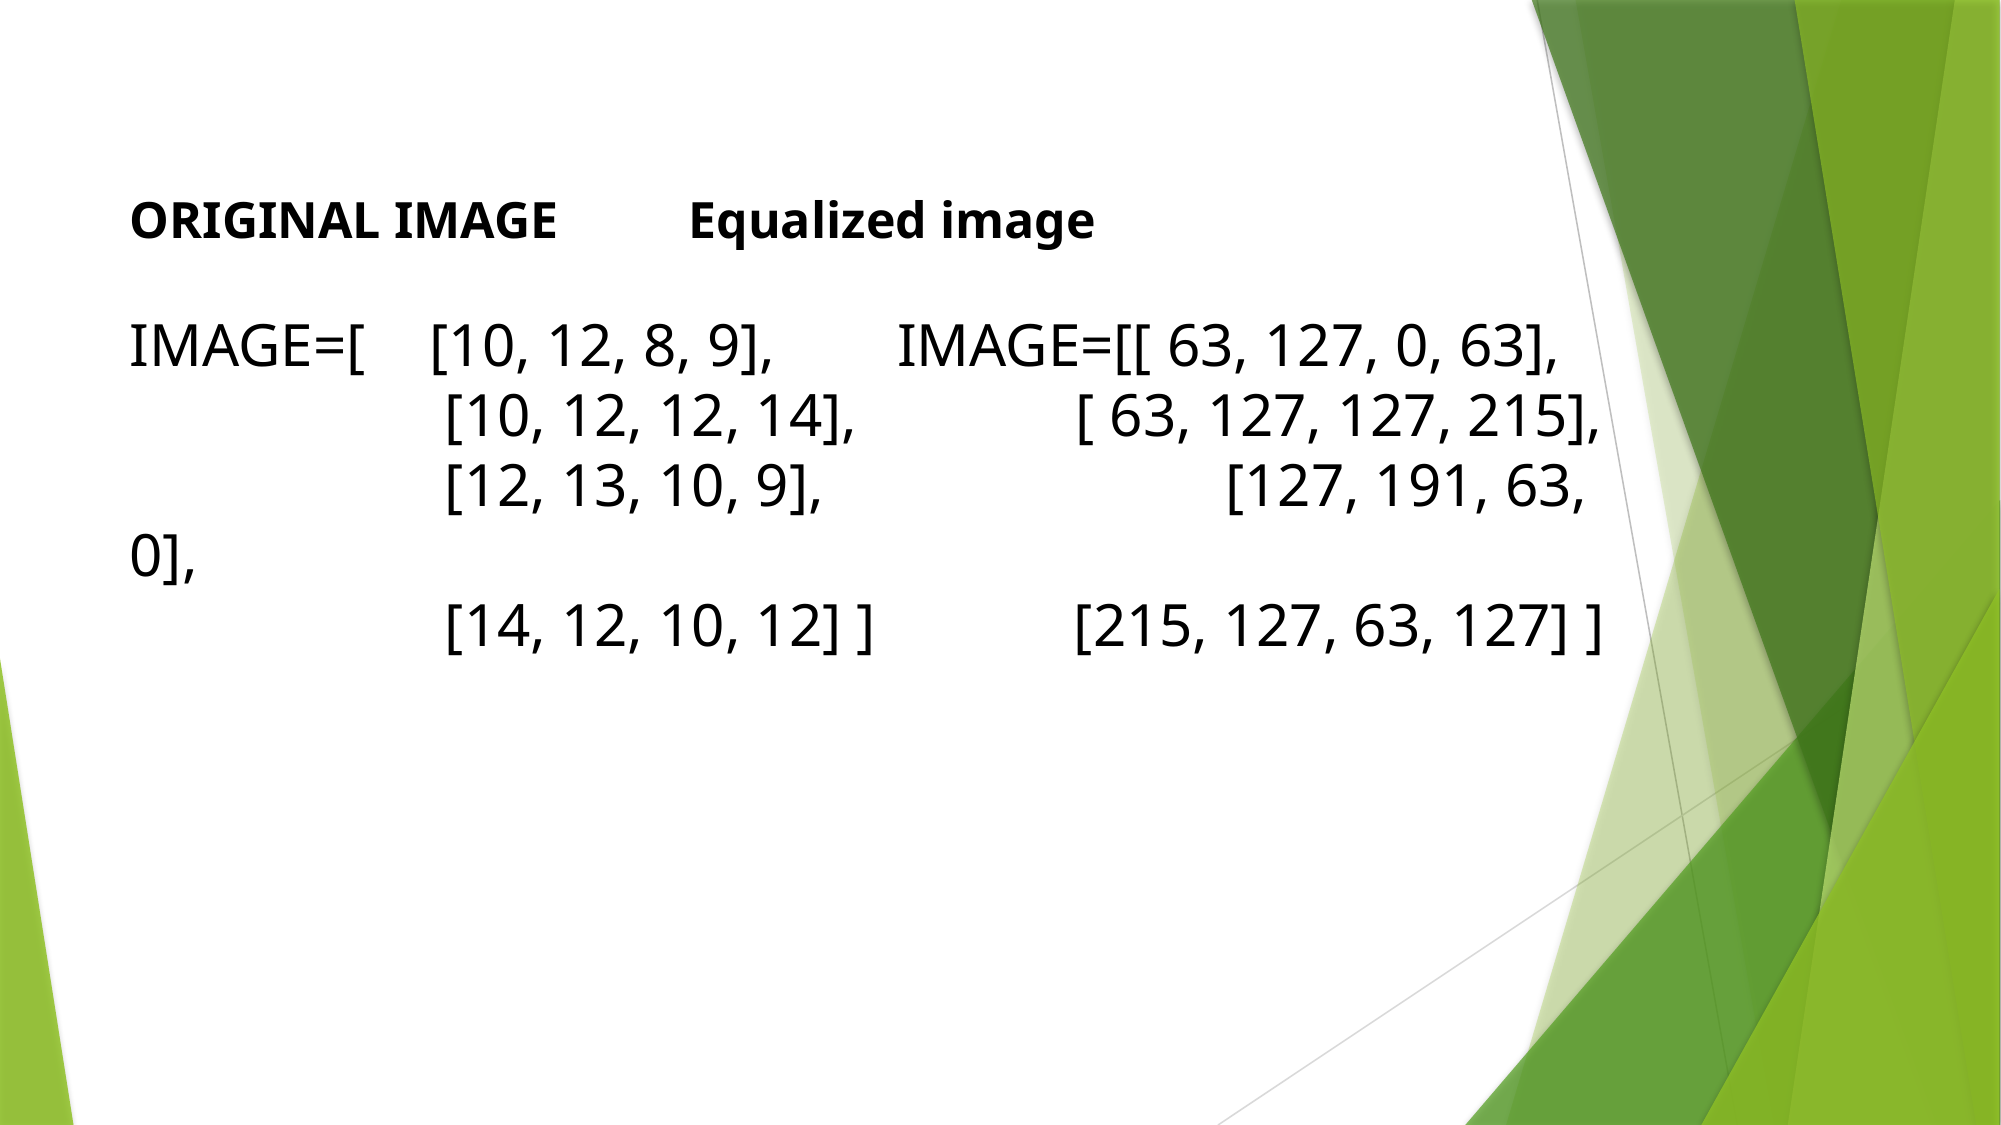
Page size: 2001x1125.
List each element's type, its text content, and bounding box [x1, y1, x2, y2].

text_box ORIGINAL IMAGE Equalized image IMAGE=[ [10, 12, 8, 9], IMAGE=[[ 63, 127, 0, 63], [10, 12, 12, 14], [ 63, 127, 127, 215], [12, 13, 10, 9], [127, 191, 63, 0], [14, 12, 10, 12] ] [215, 127, 63, 127] ] [115, 180, 1631, 711]
